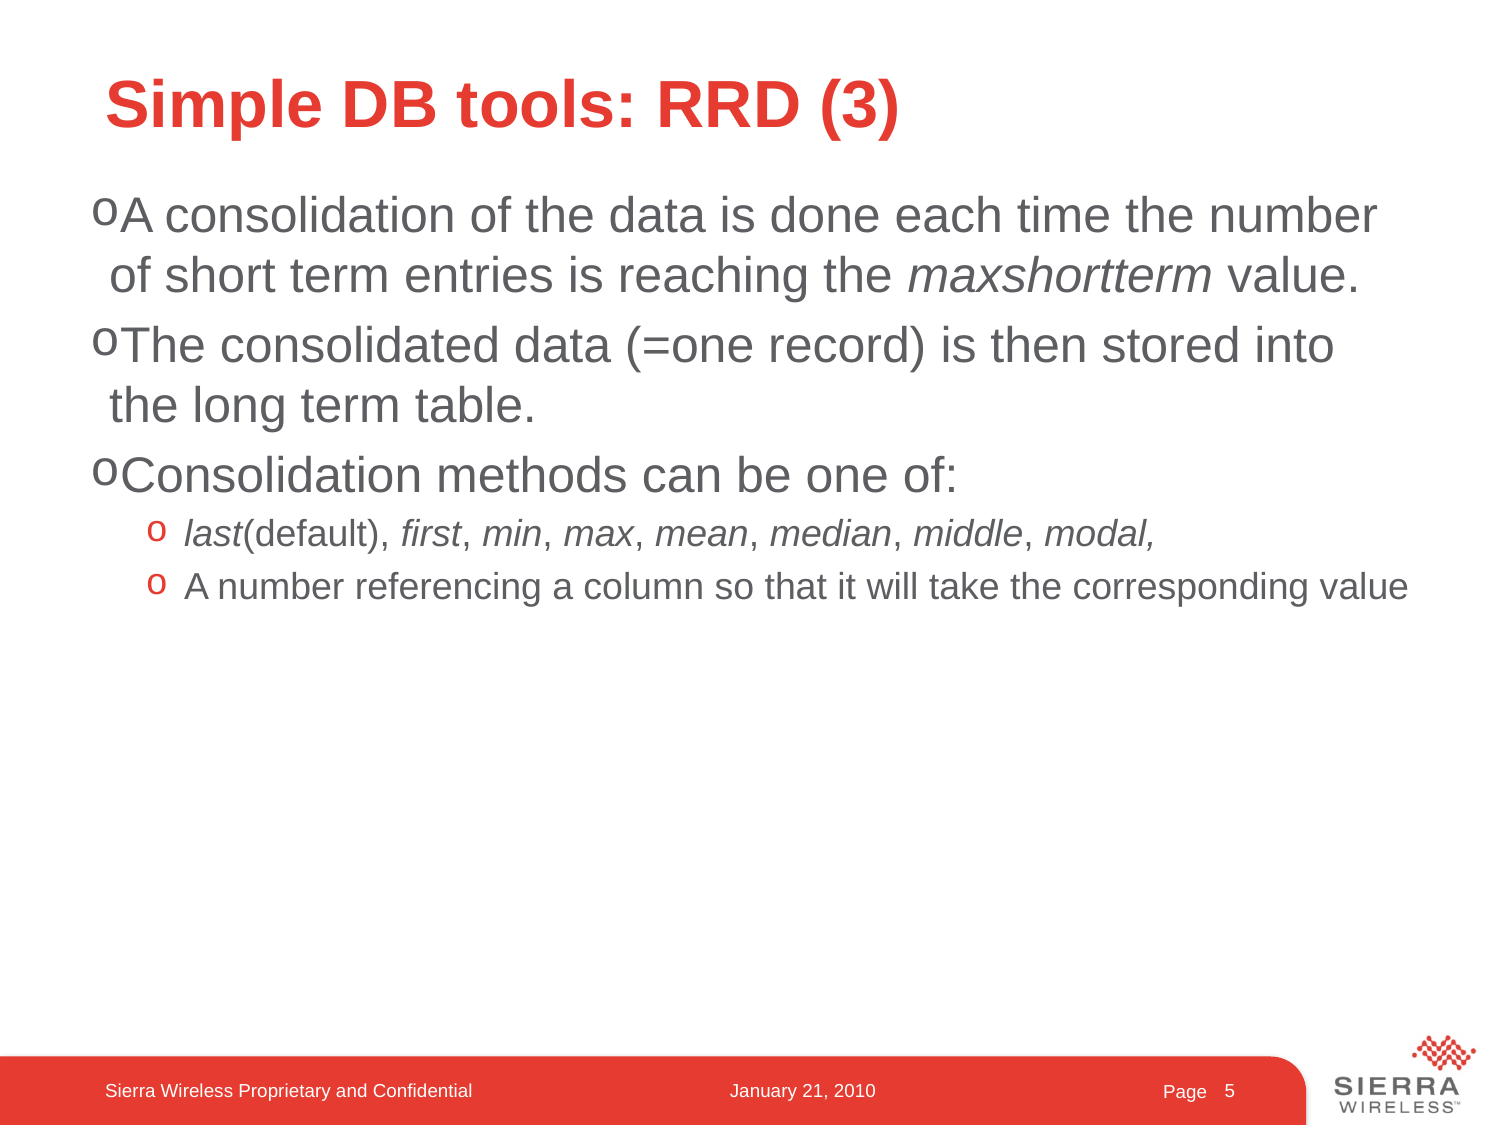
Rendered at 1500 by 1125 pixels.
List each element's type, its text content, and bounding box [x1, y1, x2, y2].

footer Sierra Wireless Proprietary and Confidential [90, 1059, 552, 1120]
list A consolidation of the data is done each time the number of short term entries is reaching the maxshortterm value. The consolidated data (=one record) is then stored into the long term table. Consolidation methods can be one of: last(default), first, min, max, mean, median, middle, modal, A number referencing a column so that it will take the corresponding value [74, 174, 1429, 1009]
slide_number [684, 1059, 922, 1120]
title Simple DB tools: RRD (3) [89, 38, 1426, 165]
picture [1331, 1031, 1479, 1117]
slide_number 5 [1125, 1059, 1250, 1120]
